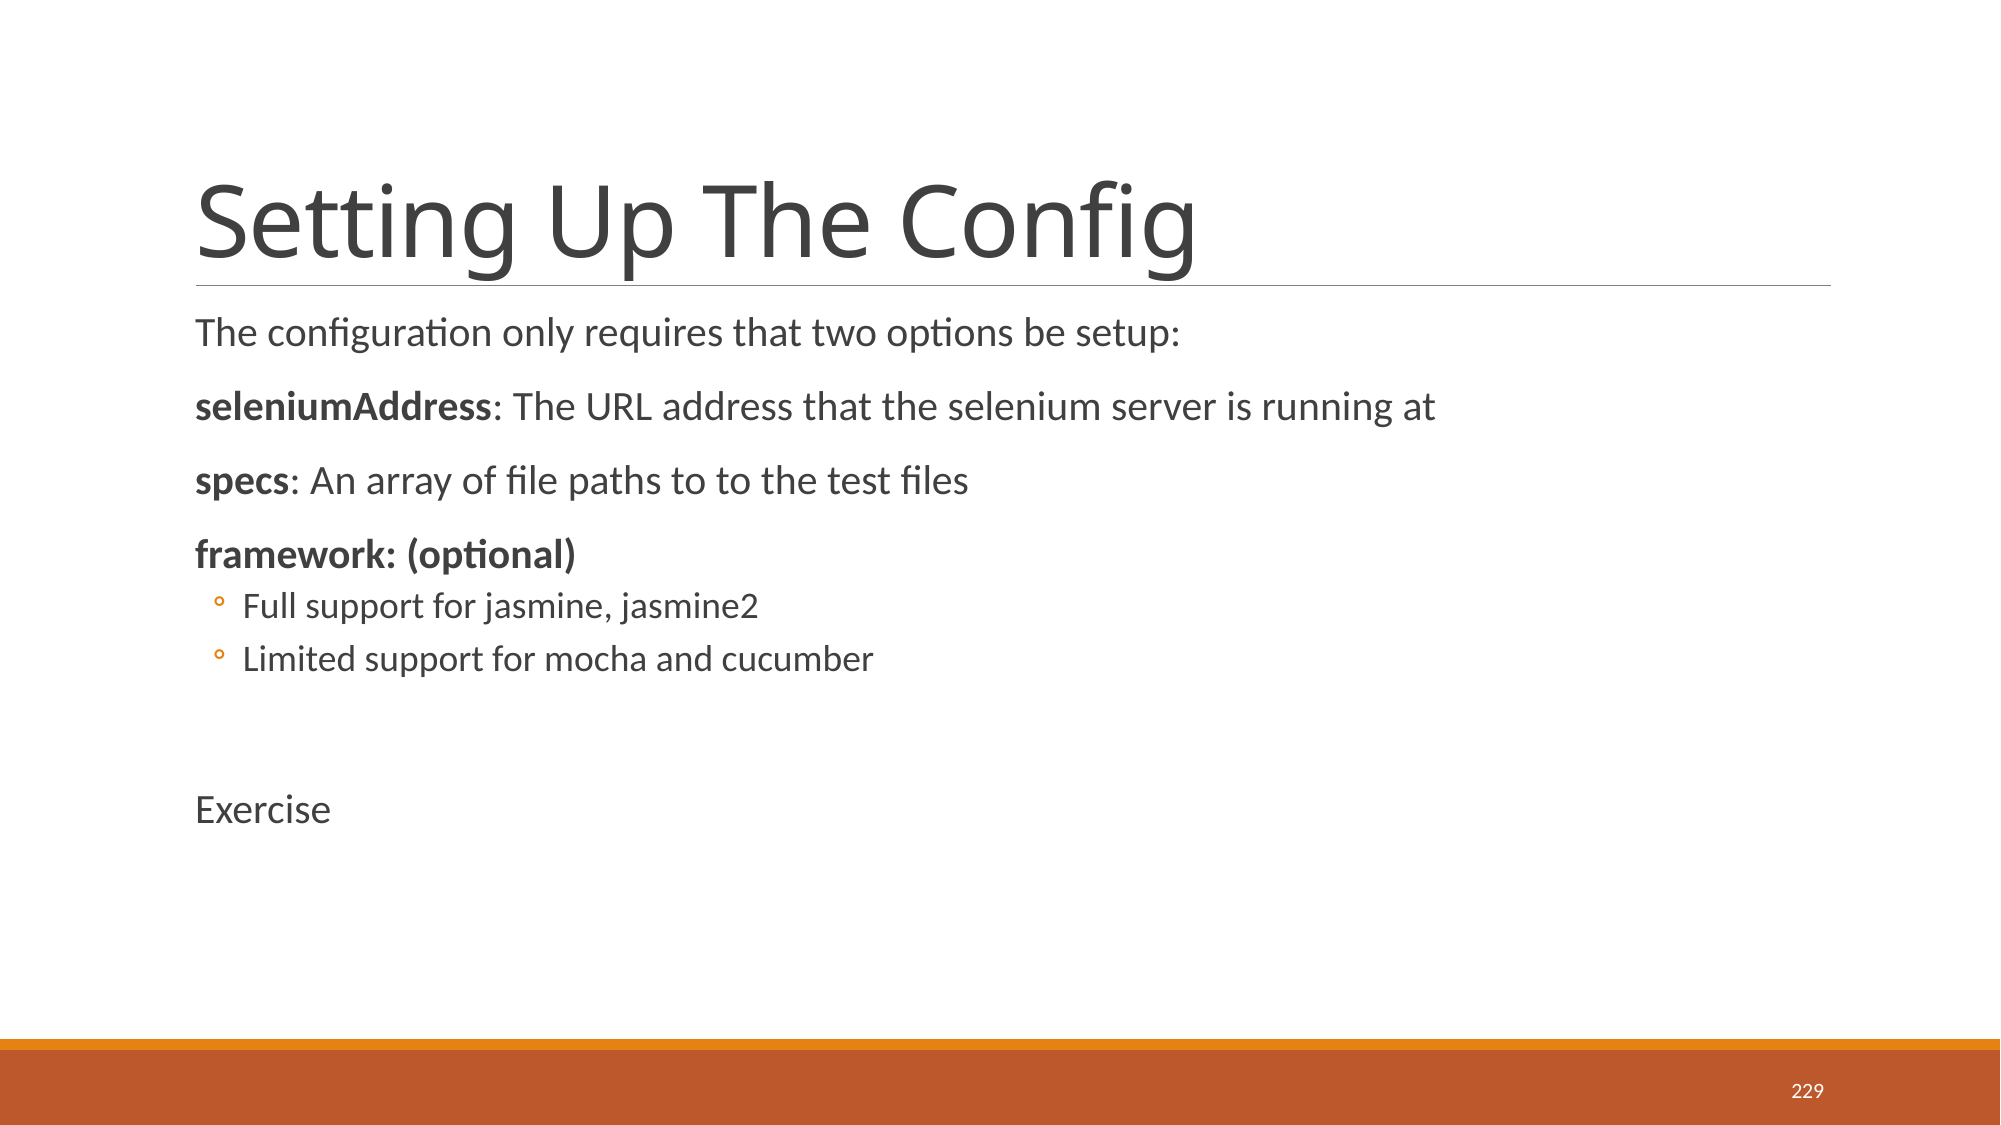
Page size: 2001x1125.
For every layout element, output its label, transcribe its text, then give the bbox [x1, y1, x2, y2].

slide_number 229 [1624, 1059, 1840, 1120]
title Setting Up The Config [180, 47, 1830, 285]
list The configuration only requires that two options be setup: seleniumAddress: The URL address that the selenium server is running at specs: An array of file paths to to the test files framework: (optional) Full support for jasmine, jasmine2 Limited support for mocha and cucumber Exercise [180, 302, 1830, 963]
